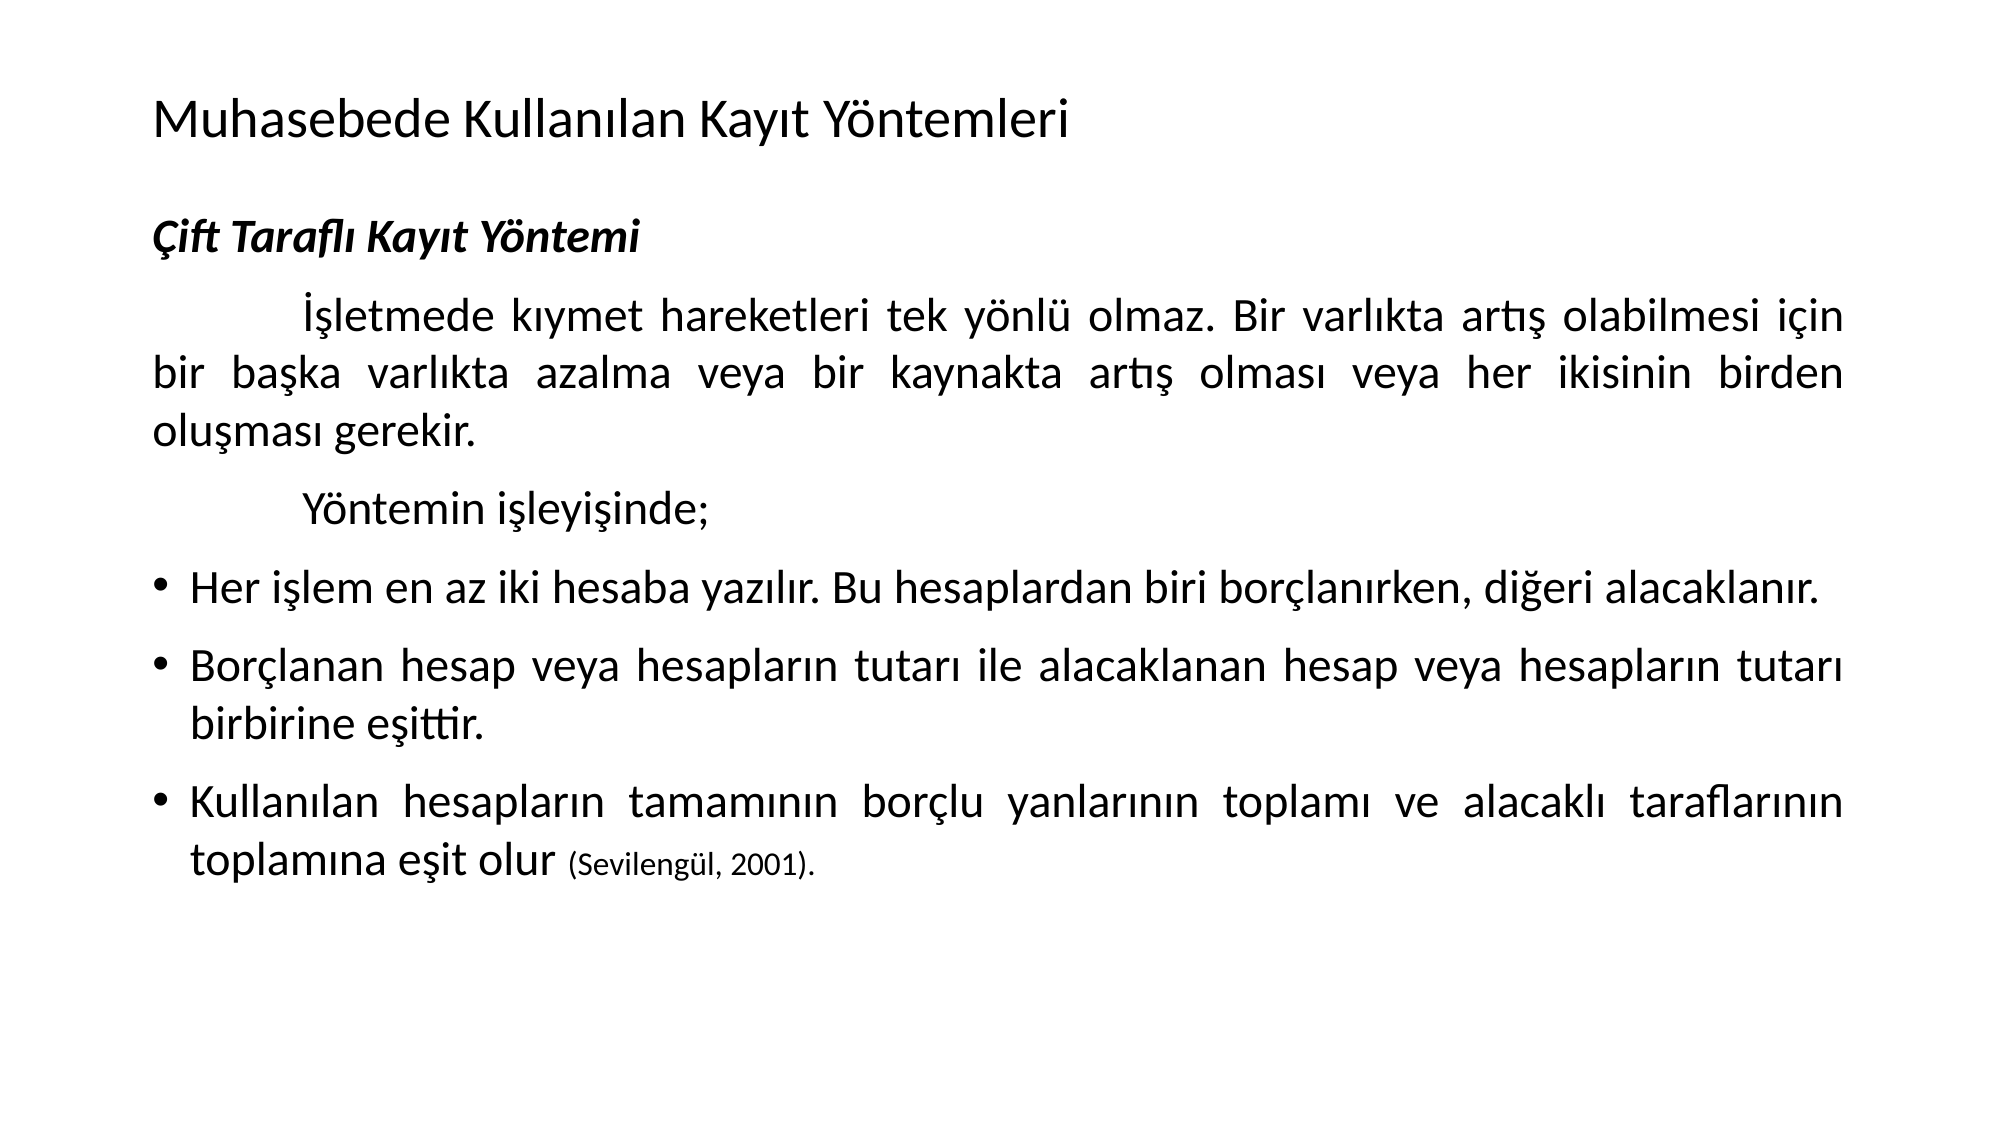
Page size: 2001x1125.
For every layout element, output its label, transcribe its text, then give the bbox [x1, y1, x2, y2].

title Muhasebede Kullanılan Kayıt Yöntemleri [137, 59, 1863, 180]
list Çift Taraflı Kayıt Yöntemi İşletmede kıymet hareketleri tek yönlü olmaz. Bir varlıkta artış olabilmesi için bir başka varlıkta azalma veya bir kaynakta artış olması veya her ikisinin birden oluşması gerekir. Yöntemin işleyişinde; Her işlem en az iki hesaba yazılır. Bu hesaplardan biri borçlanırken, diğeri alacaklanır. Borçlanan hesap veya hesapların tutarı ile alacaklanan hesap veya hesapların tutarı birbirine eşittir. Kullanılan hesapların tamamının borçlu yanlarının toplamı ve alacaklı taraflarının toplamına eşit olur (Sevilengül, 2001). [137, 203, 1863, 1014]
